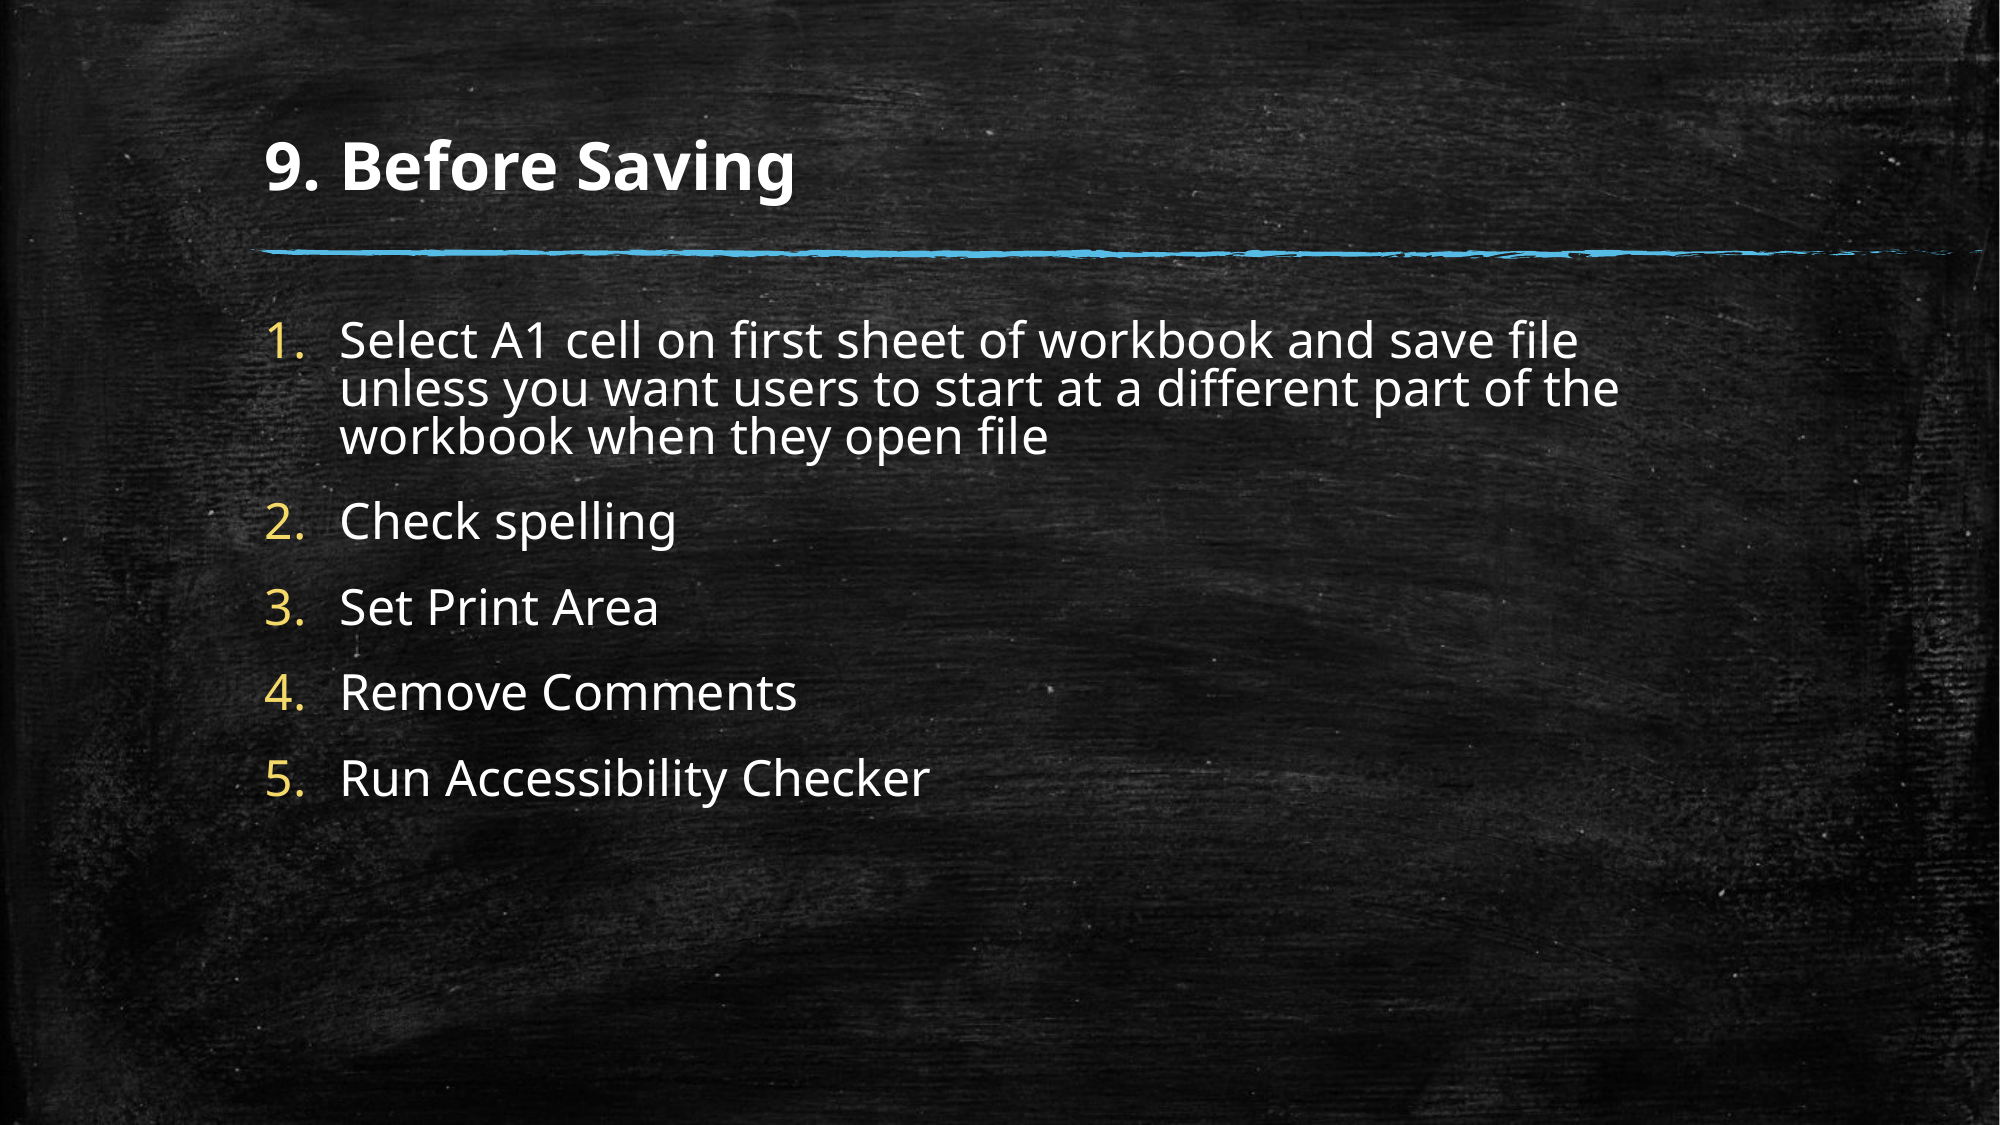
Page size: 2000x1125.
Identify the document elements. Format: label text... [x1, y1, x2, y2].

title 9. Before Saving [249, 45, 1750, 213]
list Select A1 cell on first sheet of workbook and save file unless you want users to start at a different part of the workbook when they open file Check spelling Set Print Area Remove Comments Run Accessibility Checker [249, 312, 1750, 1013]
